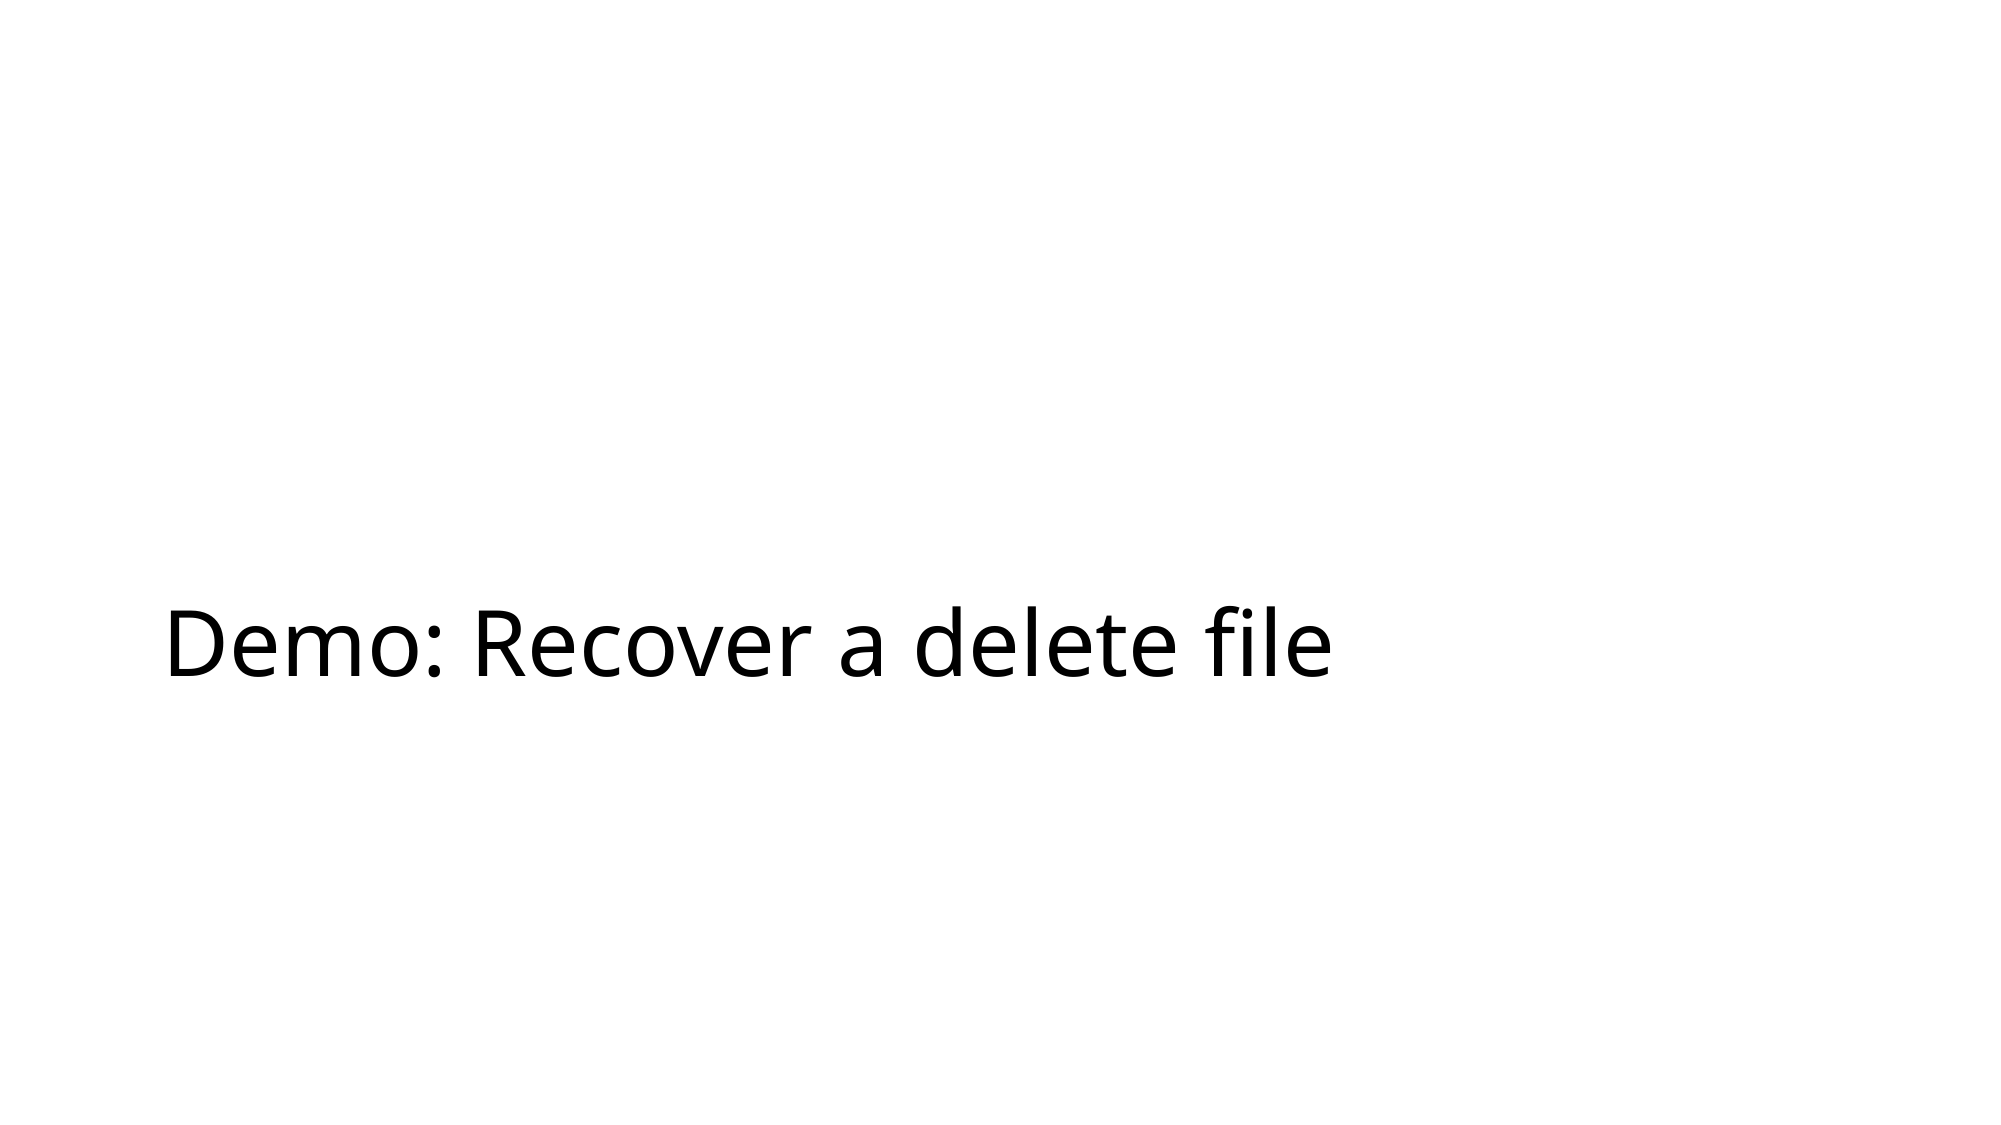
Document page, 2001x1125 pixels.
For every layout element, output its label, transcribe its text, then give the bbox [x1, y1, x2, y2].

title Demo: Recover a delete file [147, 537, 1873, 756]
